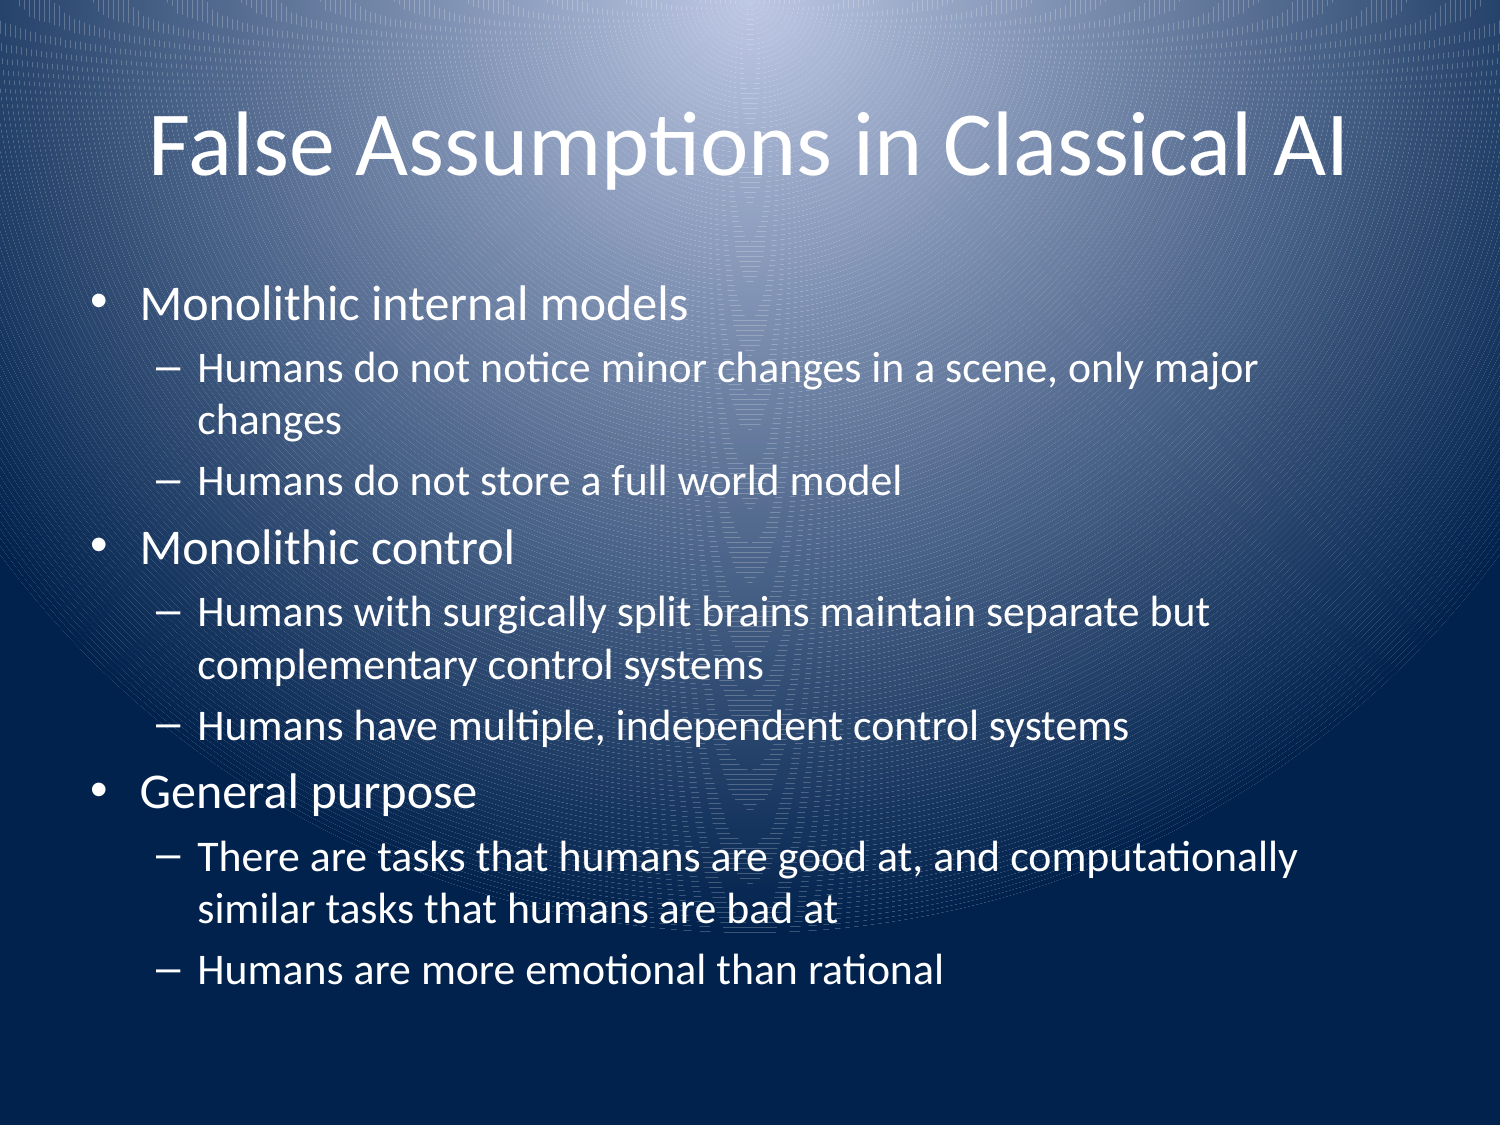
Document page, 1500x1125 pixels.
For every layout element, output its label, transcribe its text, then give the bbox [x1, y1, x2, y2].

title False Assumptions in Classical AI [75, 45, 1425, 233]
list Monolithic internal models Humans do not notice minor changes in a scene, only major changes Humans do not store a full world model Monolithic control Humans with surgically split brains maintain separate but complementary control systems Humans have multiple, independent control systems General purpose There are tasks that humans are good at, and computationally similar tasks that humans are bad at Humans are more emotional than rational [75, 262, 1425, 1005]
